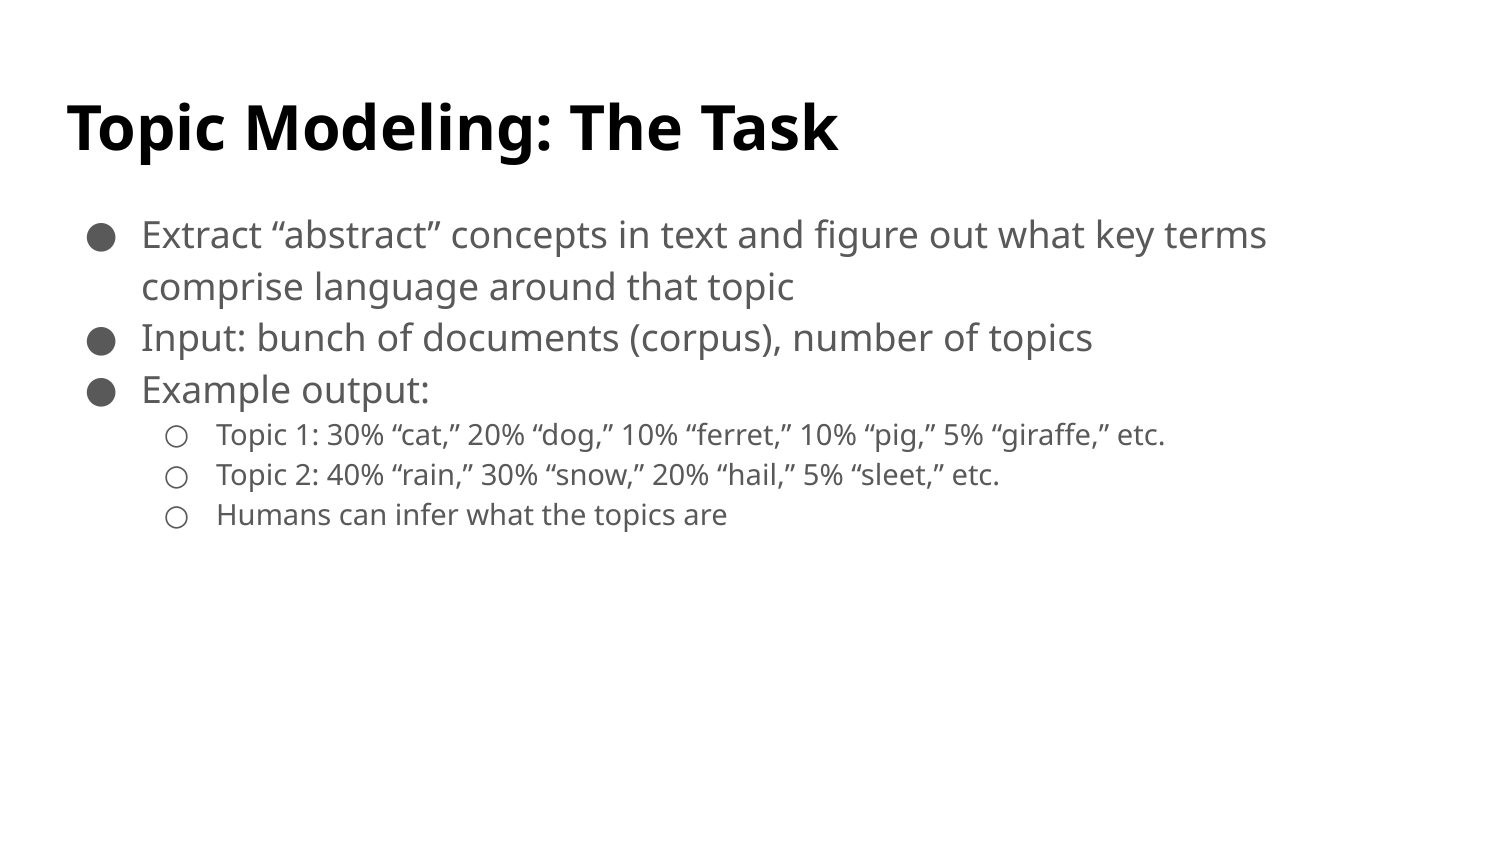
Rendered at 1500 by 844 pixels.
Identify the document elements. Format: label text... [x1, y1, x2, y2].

list Extract “abstract” concepts in text and figure out what key terms comprise language around that topic Input: bunch of documents (corpus), number of topics Example output: Topic 1: 30% “cat,” 20% “dog,” 10% “ferret,” 10% “pig,” 5% “giraffe,” etc. Topic 2: 40% “rain,” 30% “snow,” 20% “hail,” 5% “sleet,” etc. Humans can infer what the topics are [51, 189, 1449, 750]
title Topic Modeling: The Task [51, 72, 1449, 167]
